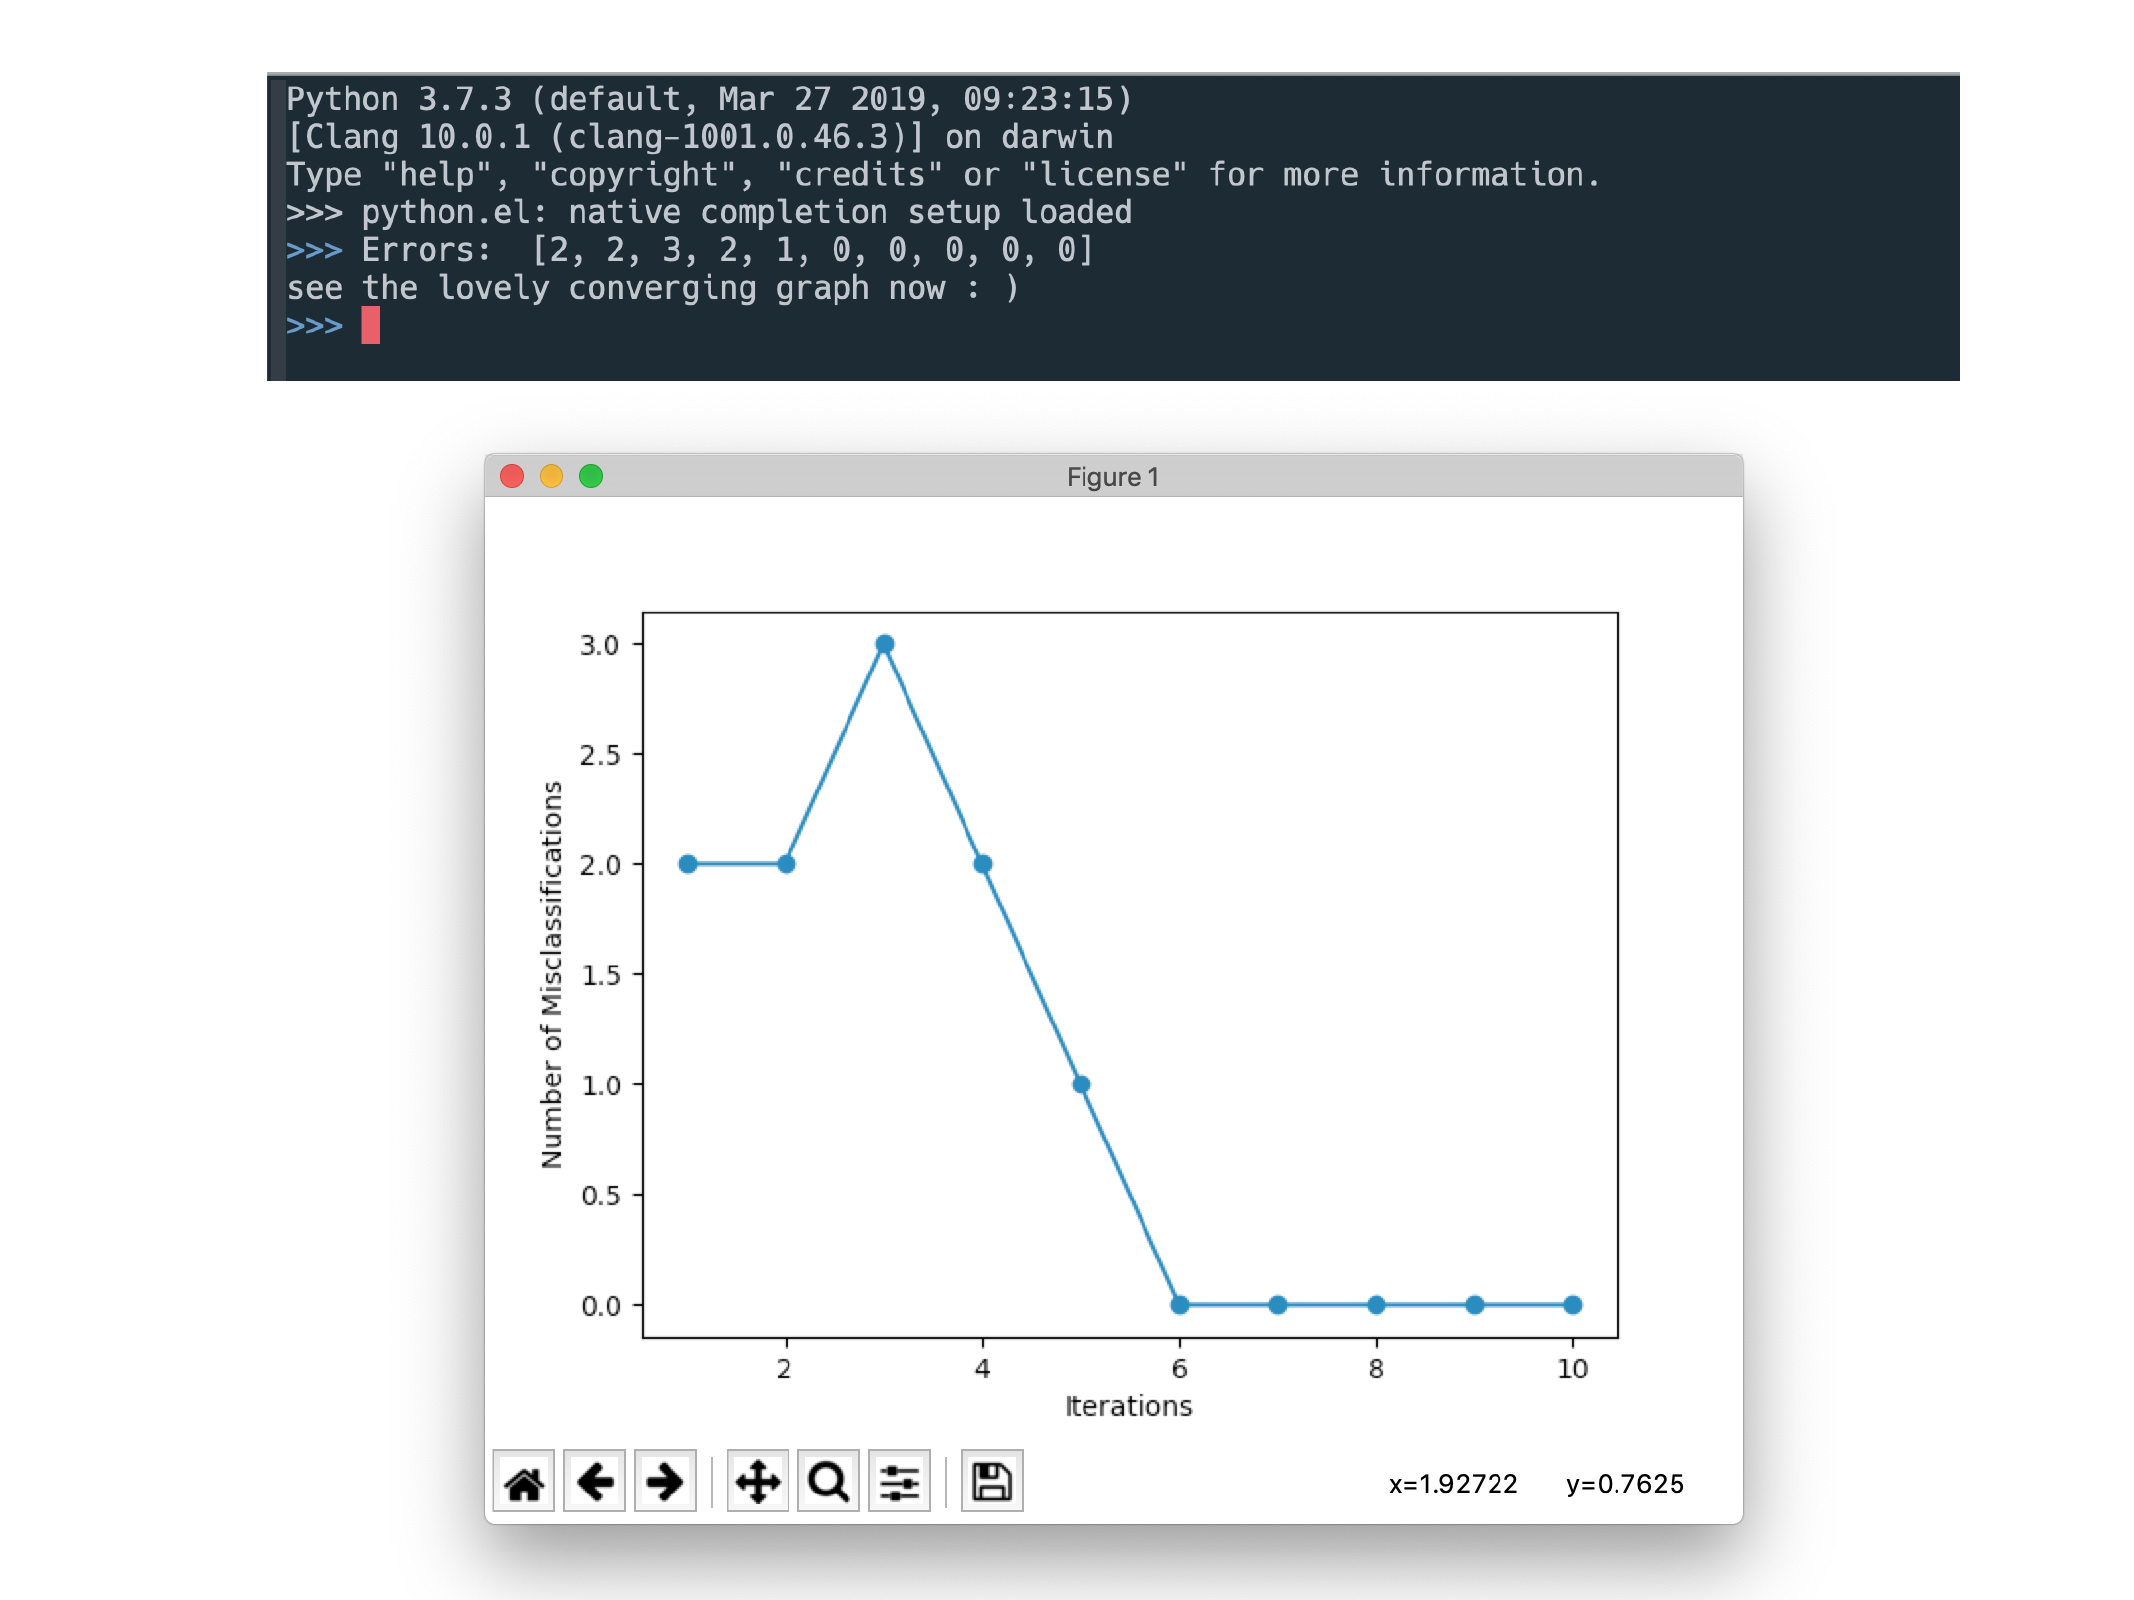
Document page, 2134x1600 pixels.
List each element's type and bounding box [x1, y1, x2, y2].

picture [267, 71, 1960, 1600]
